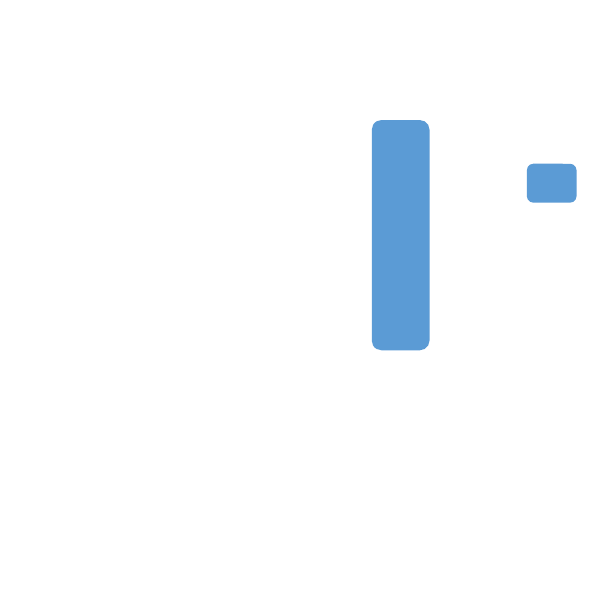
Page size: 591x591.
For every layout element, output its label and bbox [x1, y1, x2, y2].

text_box [370, 118, 431, 352]
text_box [525, 162, 578, 204]
